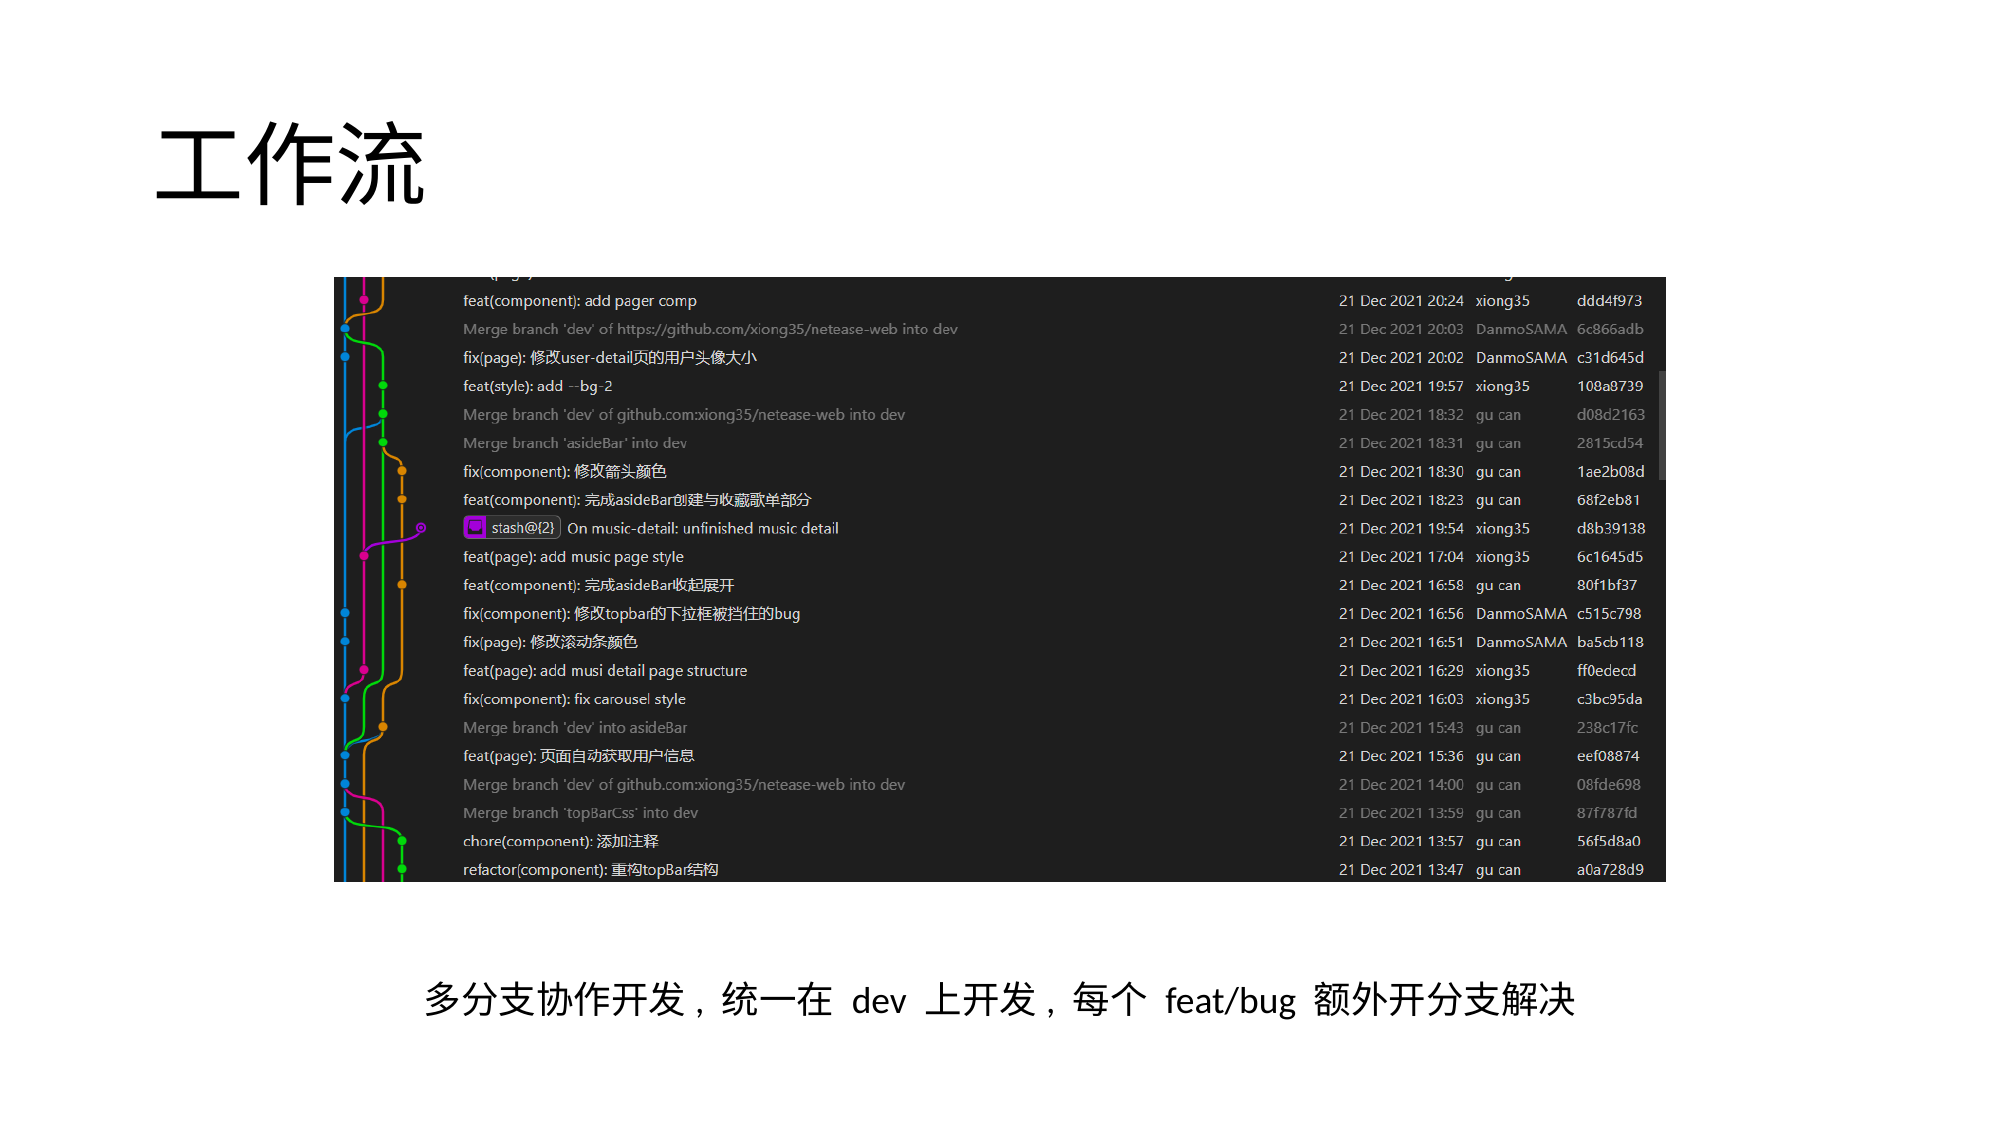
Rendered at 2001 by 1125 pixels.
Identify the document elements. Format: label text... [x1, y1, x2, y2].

text_box 多分支协作开发, 统一在 dev 上开发, 每个 feat/bug 额外开分支解决 [153, 969, 1847, 1029]
title 工作流 [137, 59, 1863, 278]
picture [334, 277, 1666, 883]
